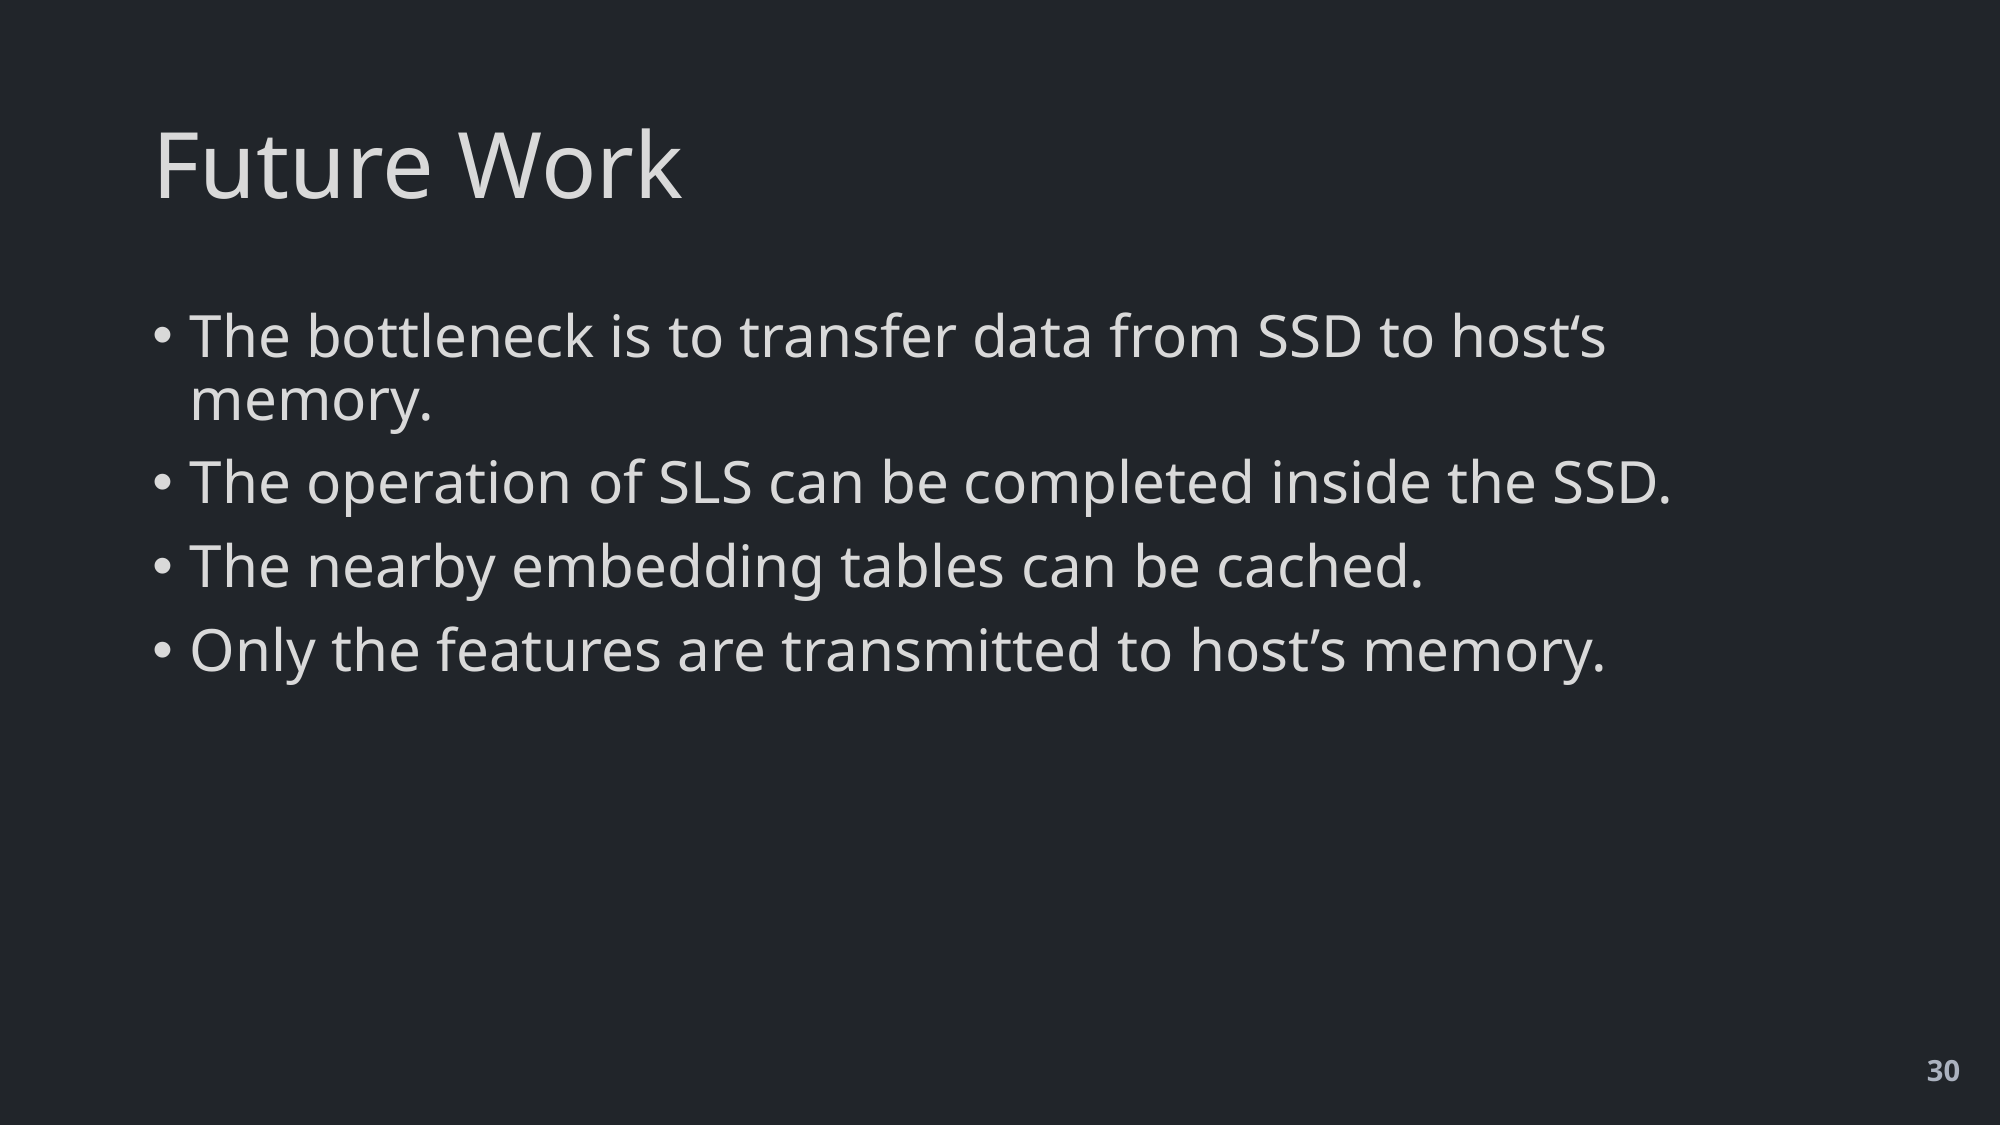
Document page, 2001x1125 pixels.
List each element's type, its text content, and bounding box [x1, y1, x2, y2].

title Future Work [137, 59, 1863, 278]
list The bottleneck is to transfer data from SSD to host‘s memory. The operation of SLS can be completed inside the SSD. The nearby embedding tables can be cached. Only the features are transmitted to host’s memory. [137, 299, 1863, 1014]
slide_number 30 [1412, 1042, 1976, 1103]
